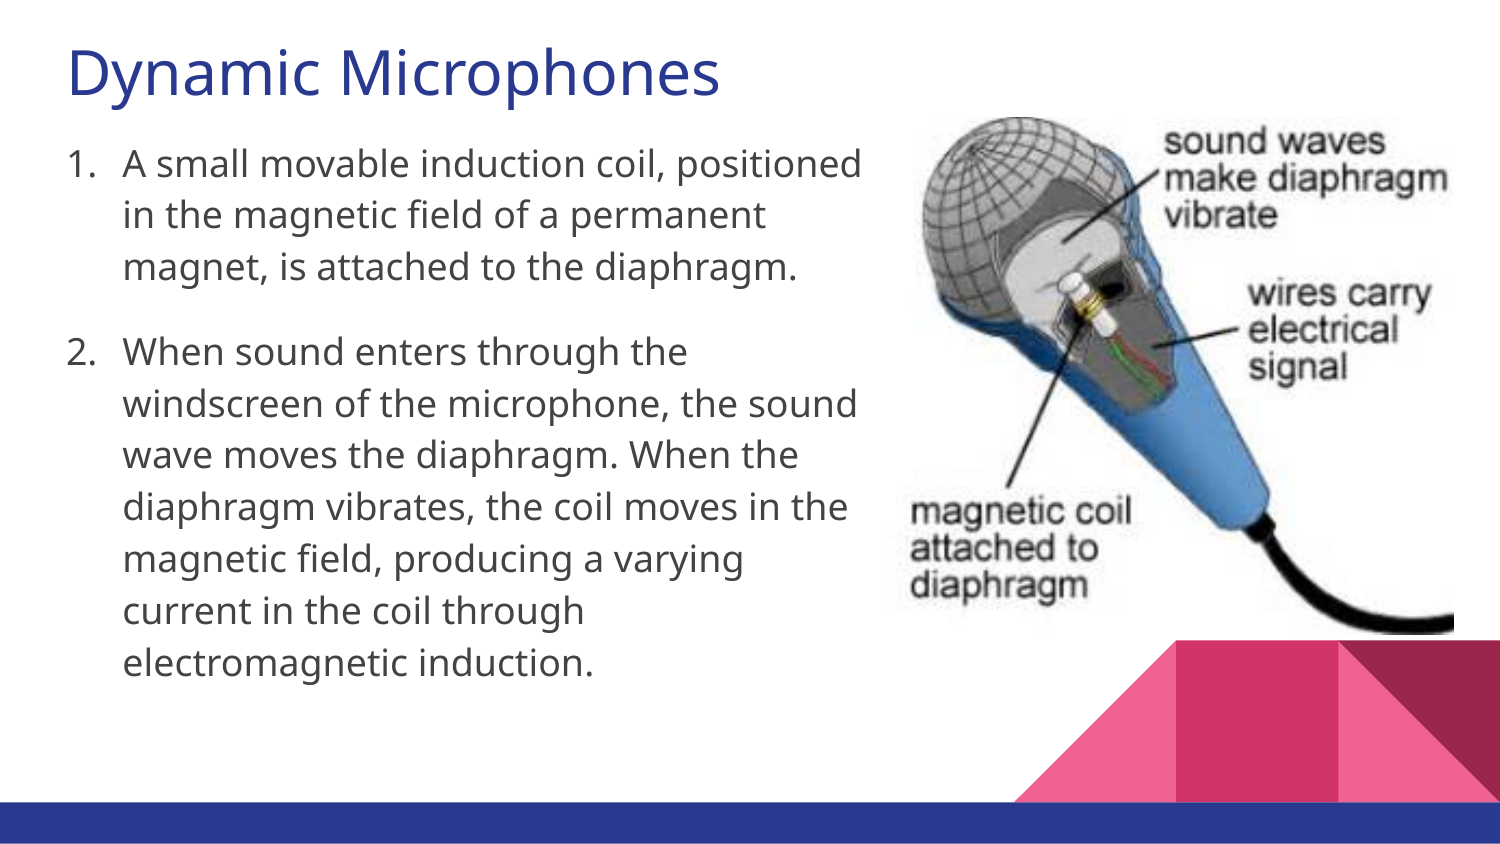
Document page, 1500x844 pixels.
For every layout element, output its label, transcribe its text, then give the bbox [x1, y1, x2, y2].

title Dynamic Microphones [51, 18, 1449, 117]
list A small movable induction coil, positioned in the magnetic field of a permanent magnet, is attached to the diaphragm. When sound enters through the windscreen of the microphone, the sound wave moves the diaphragm. When the diaphragm vibrates, the coil moves in the magnetic field, producing a varying current in the coil through electromagnetic induction. [51, 117, 886, 750]
picture [880, 117, 1454, 636]
